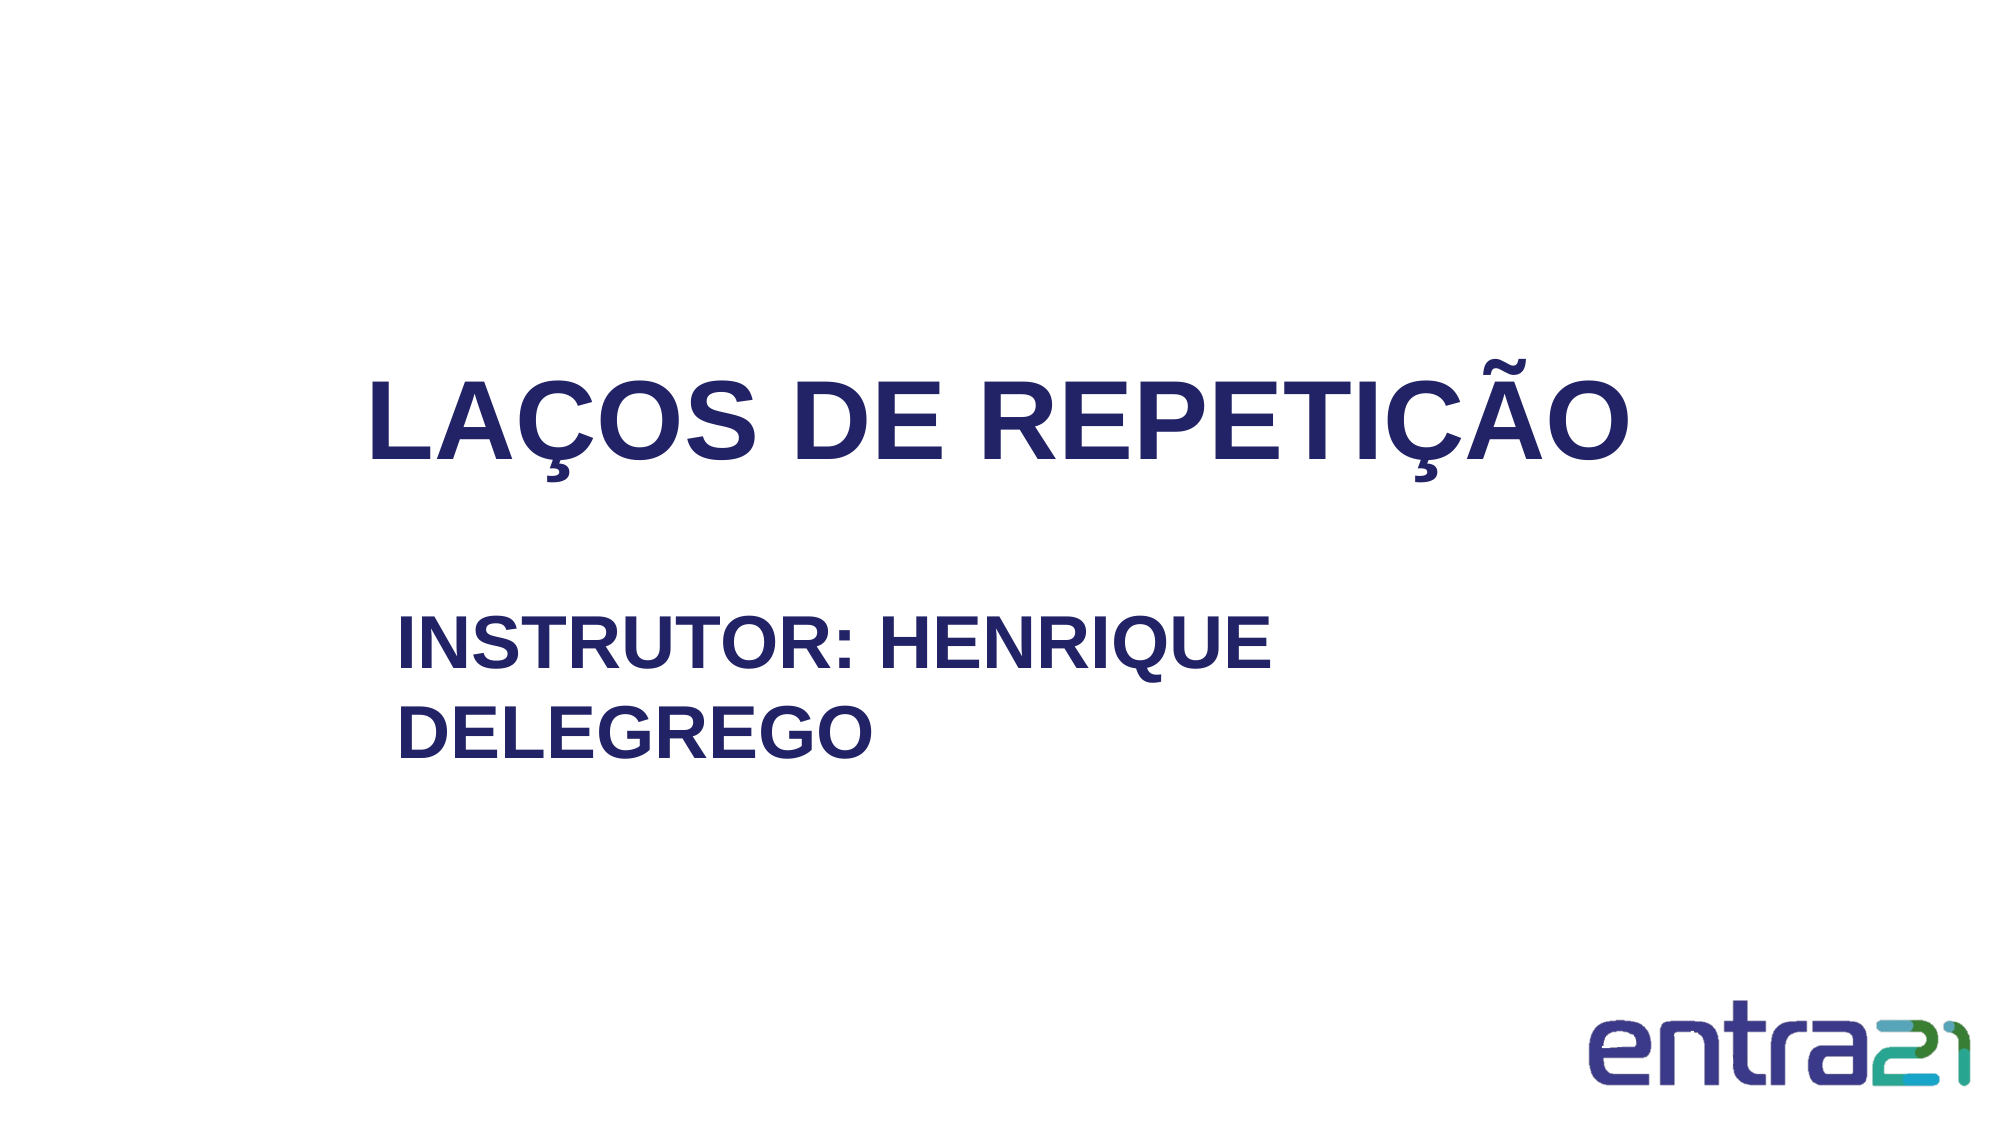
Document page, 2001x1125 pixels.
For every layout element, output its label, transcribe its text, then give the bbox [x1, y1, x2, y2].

text_box Laços de repetição [0, 320, 2000, 509]
picture [1587, 997, 1979, 1125]
text_box Instrutor: Henrique Delegrego [381, 589, 1619, 777]
